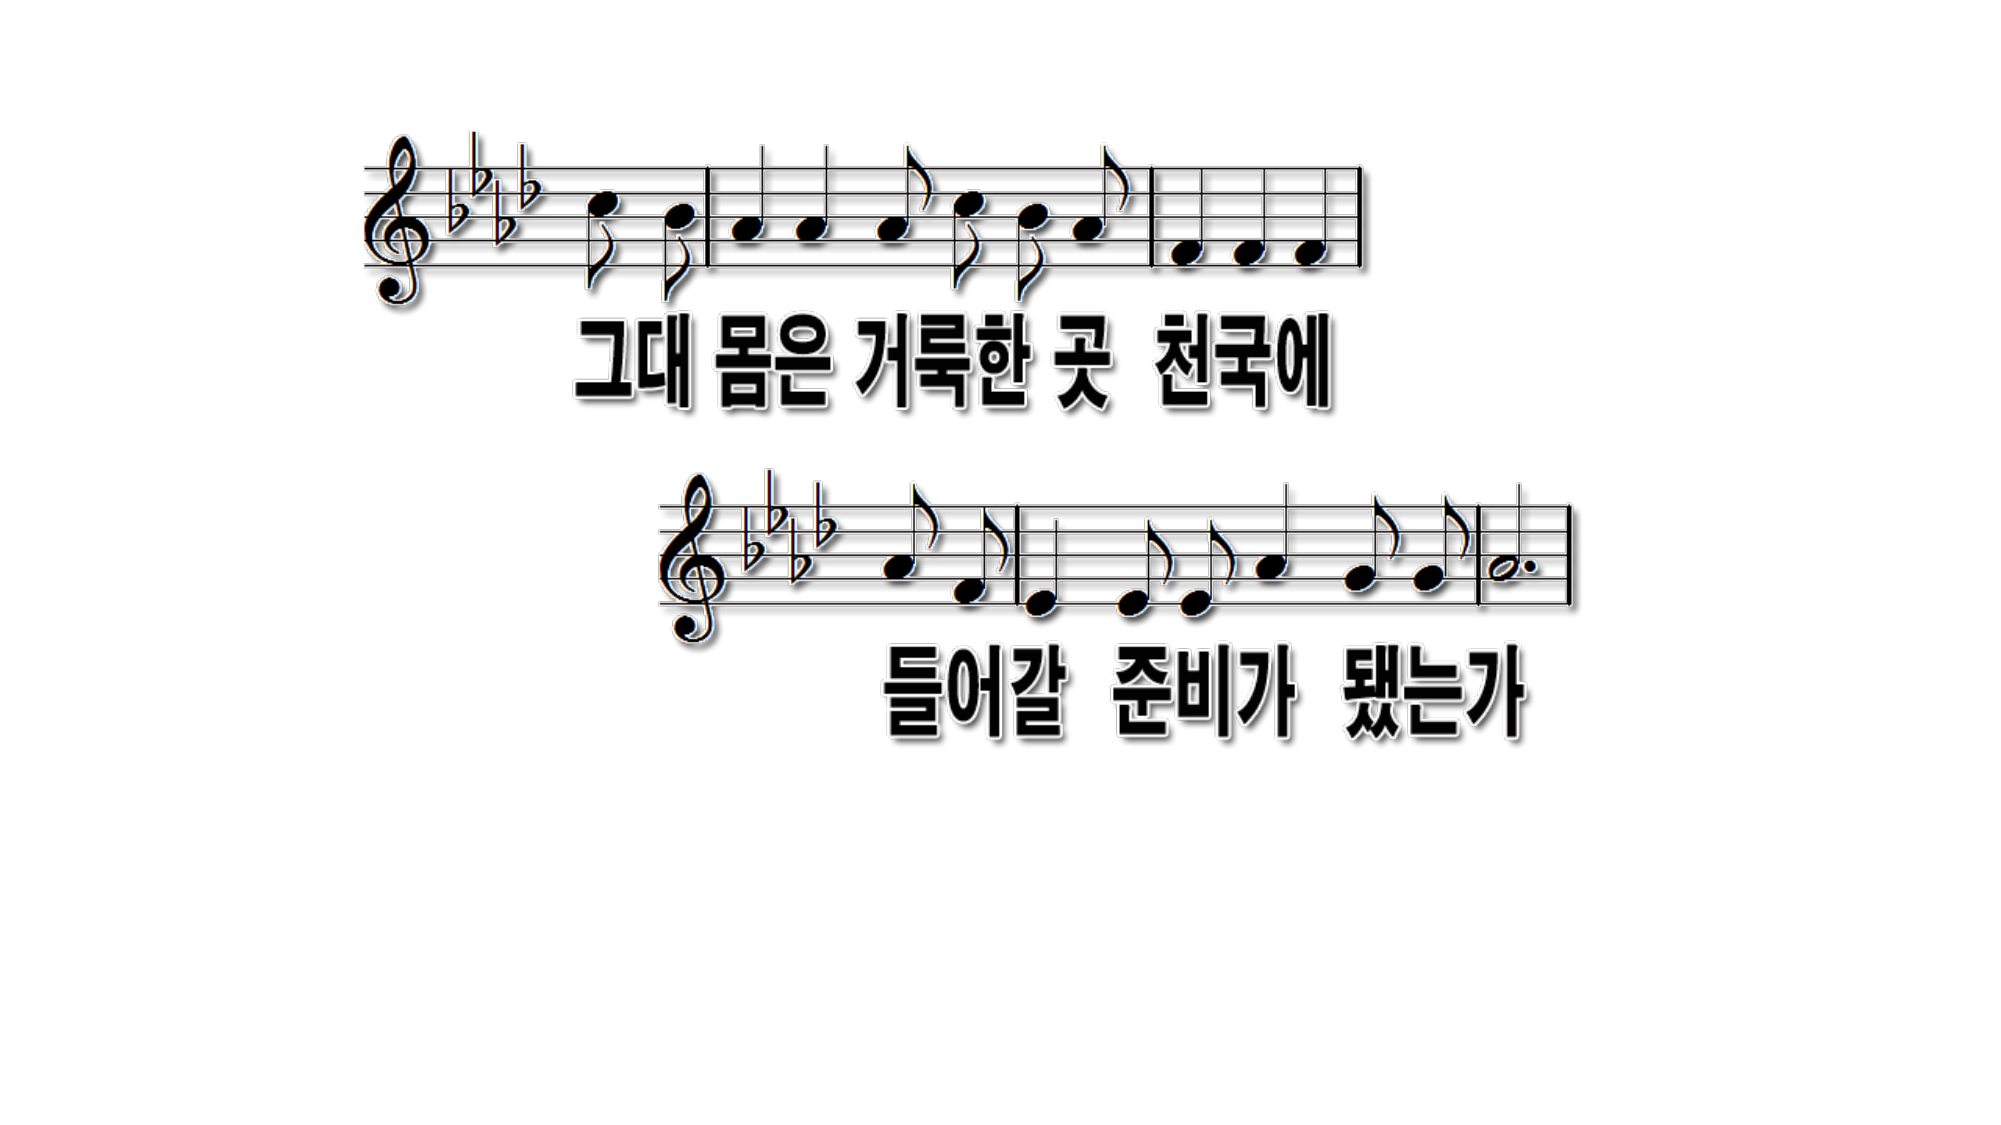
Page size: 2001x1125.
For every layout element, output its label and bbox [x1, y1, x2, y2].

picture [249, 0, 1750, 835]
